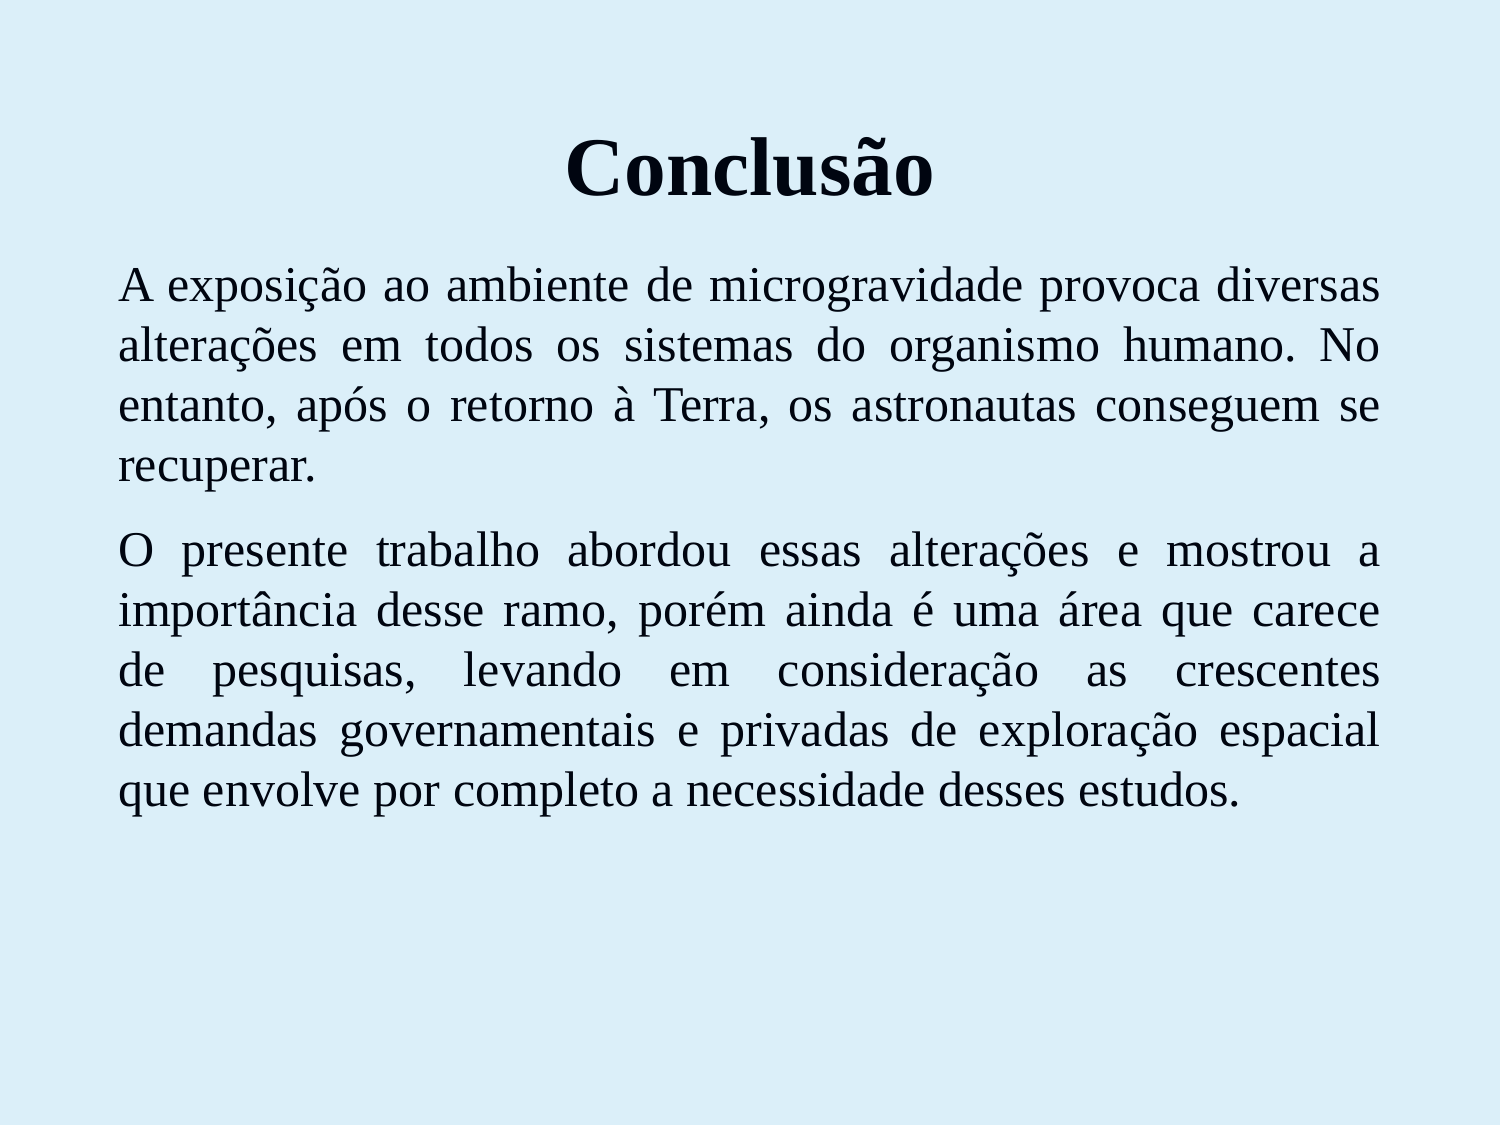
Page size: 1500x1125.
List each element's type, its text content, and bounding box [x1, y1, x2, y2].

list A exposição ao ambiente de microgravidade provoca diversas alterações em todos os sistemas do organismo humano. No entanto, após o retorno à Terra, os astronautas conseguem se recuperar. O presente trabalho abordou essas alterações e mostrou a importância desse ramo, porém ainda é uma área que carece de pesquisas, levando em consideração as crescentes demandas governamentais e privadas de exploração espacial que envolve por completo a necessidade desses estudos. [103, 243, 1397, 1027]
title Conclusão [103, 59, 1397, 243]
